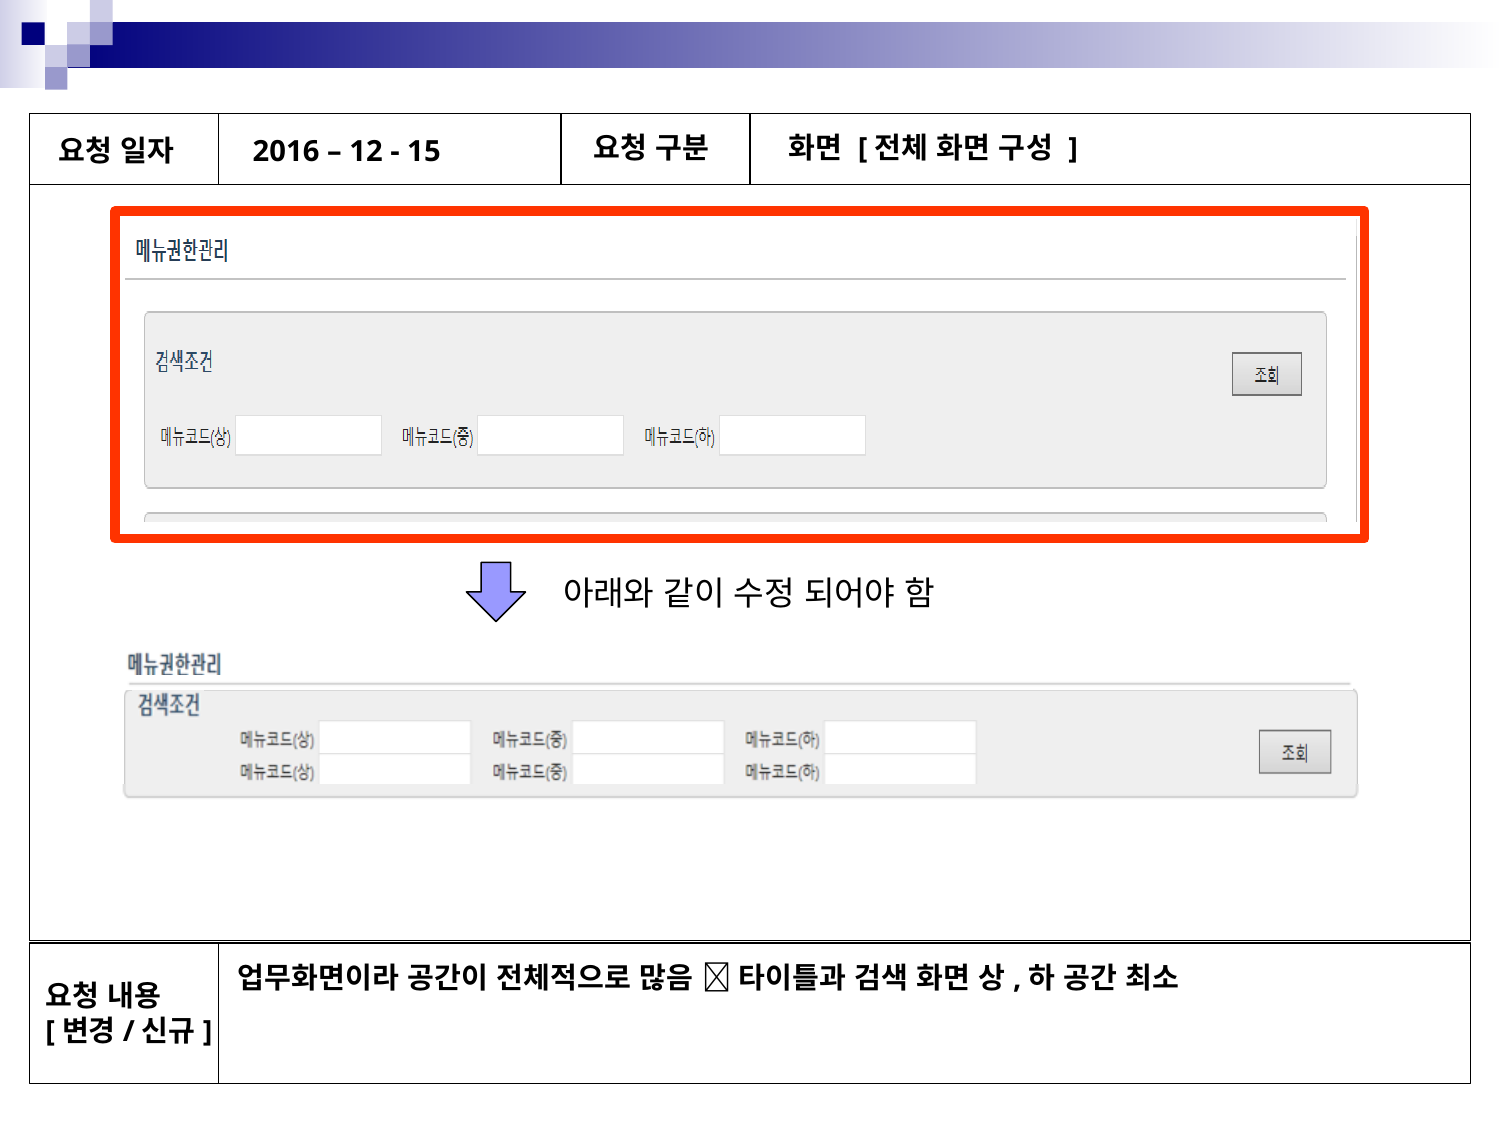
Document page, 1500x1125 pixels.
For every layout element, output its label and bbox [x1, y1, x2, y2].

text_box [29, 113, 1471, 1084]
picture [117, 647, 1353, 690]
picture [122, 219, 1357, 522]
text_box [109, 675, 1395, 906]
